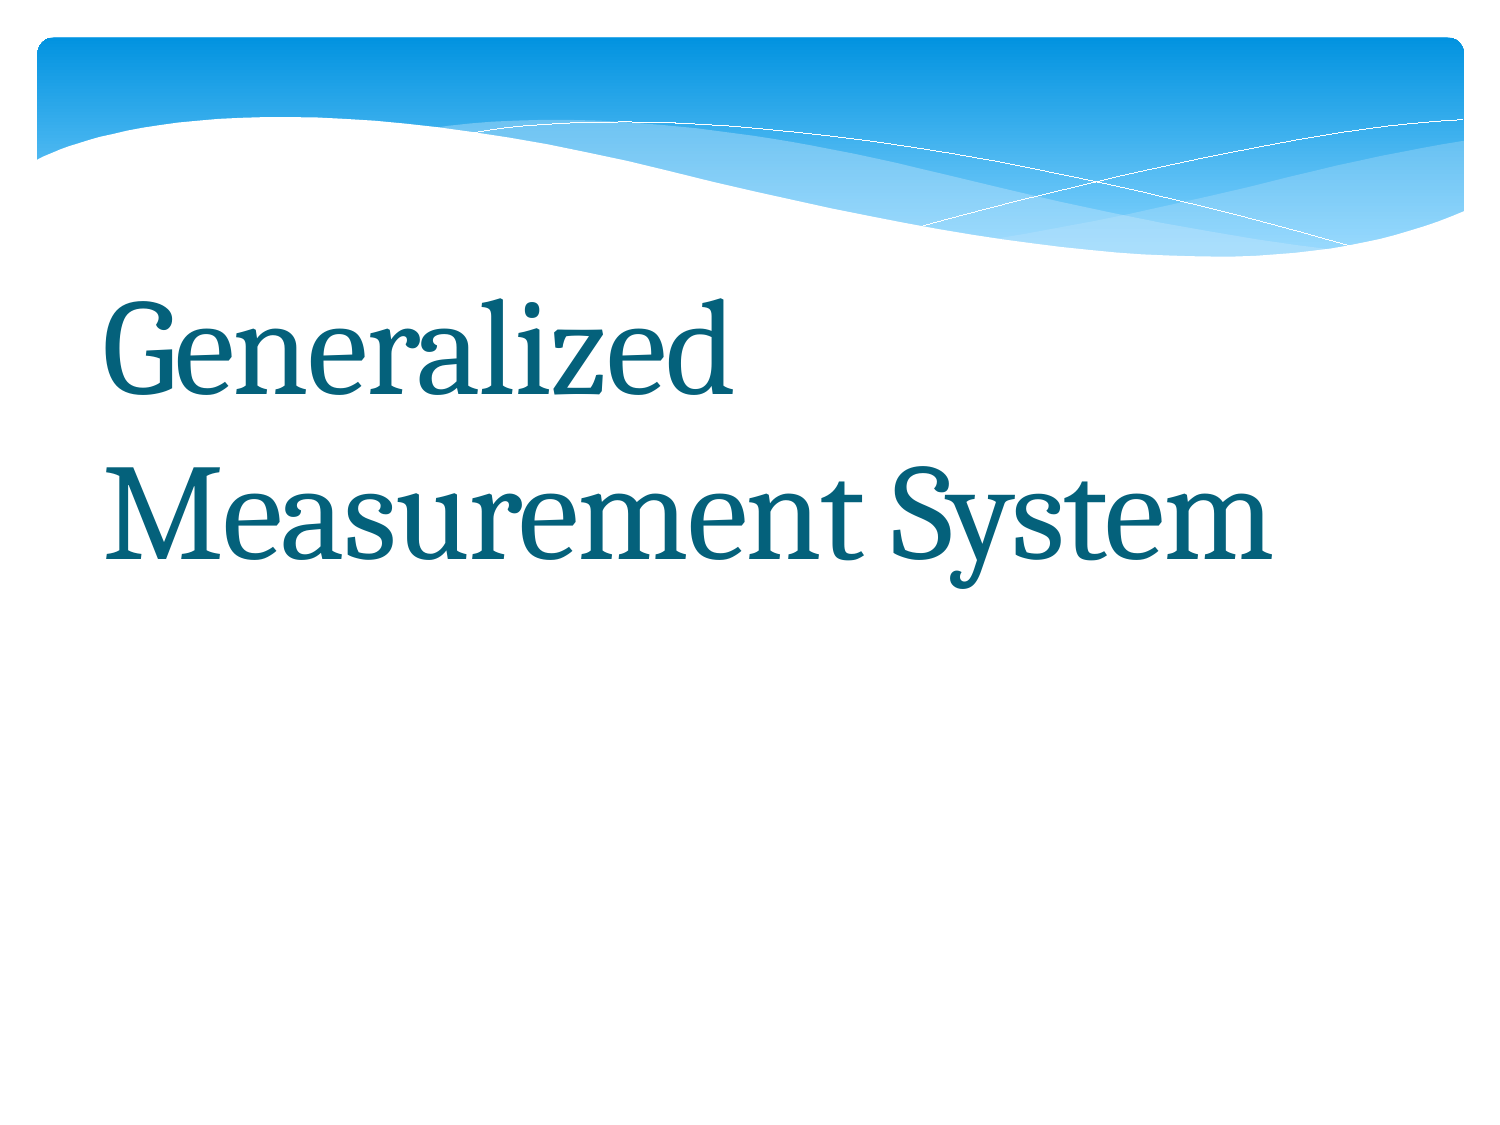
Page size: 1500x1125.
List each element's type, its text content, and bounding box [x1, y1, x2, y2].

text_box Generalized Measurement System [87, 249, 1500, 595]
